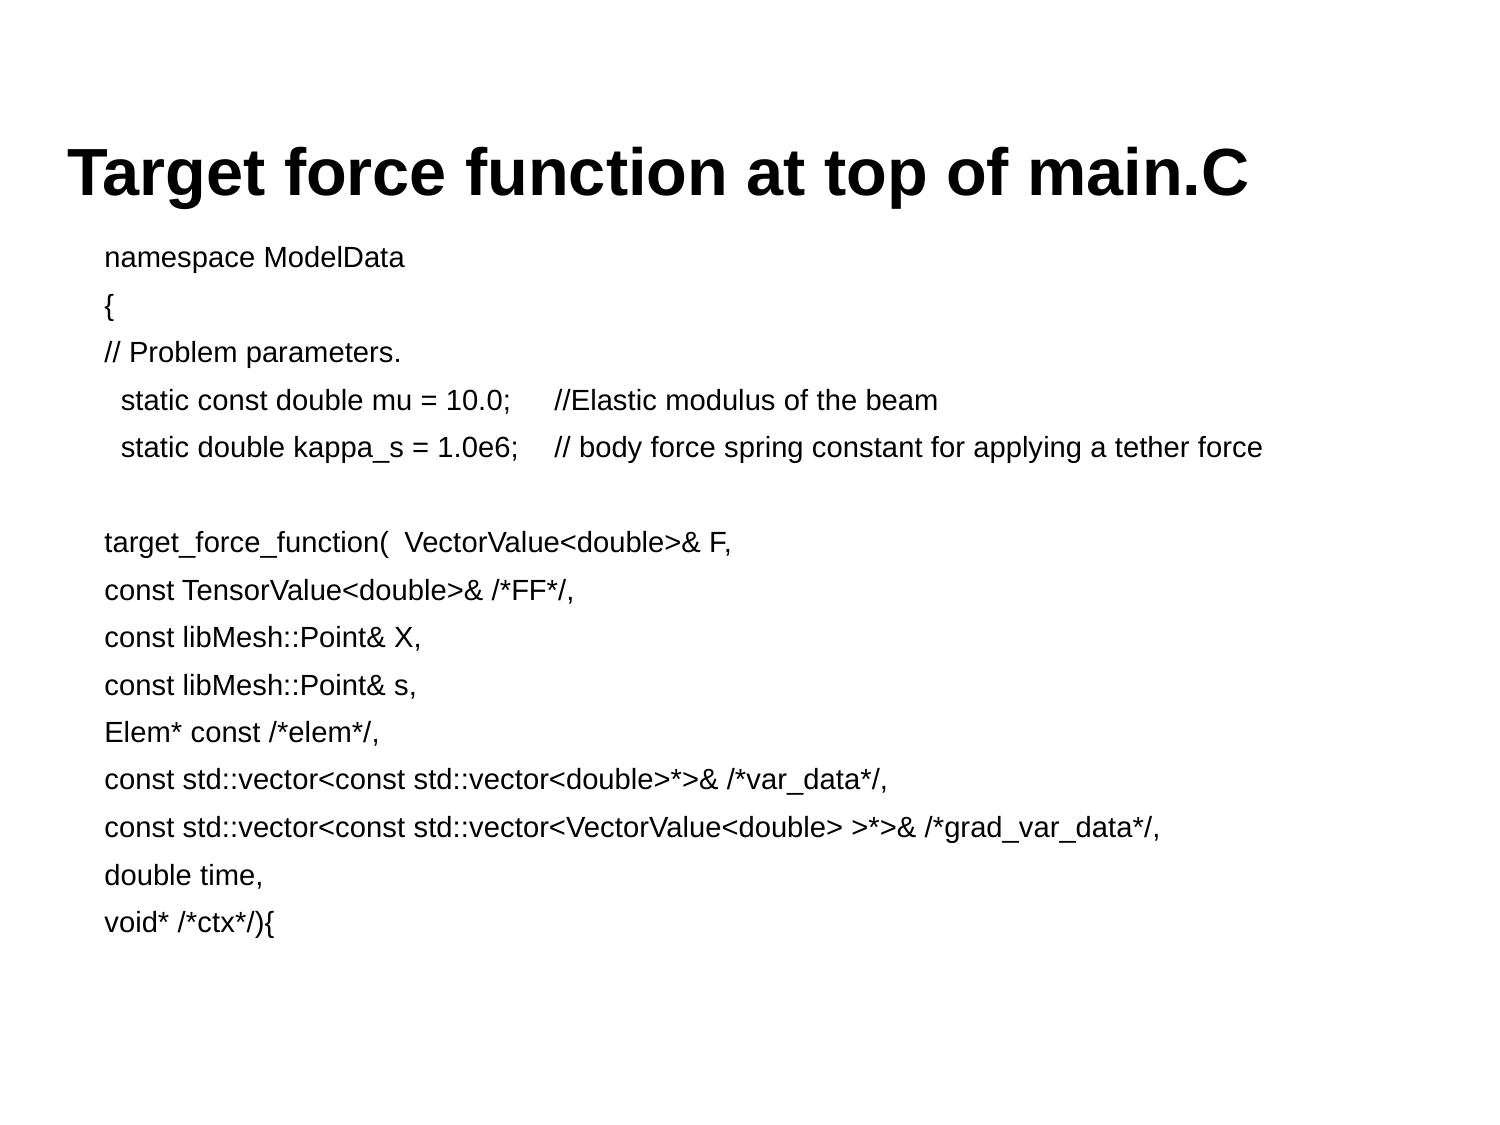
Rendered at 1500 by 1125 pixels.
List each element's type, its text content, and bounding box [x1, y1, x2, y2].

list namespace ModelData { // Problem parameters. static const double mu = 10.0; //Elastic modulus of the beam static double kappa_s = 1.0e6; // body force spring constant for applying a tether force target_force_function( VectorValue<double>& F, const TensorValue<double>& /*FF*/, const libMesh::Point& X, const libMesh::Point& s, Elem* const /*elem*/, const std::vector<const std::vector<double>*>& /*var_data*/, const std::vector<const std::vector<VectorValue<double> >*>& /*grad_var_data*/, double time, void* /*ctx*/){ [89, 223, 1440, 1039]
title Target force function at top of main.C [52, 36, 1402, 224]
